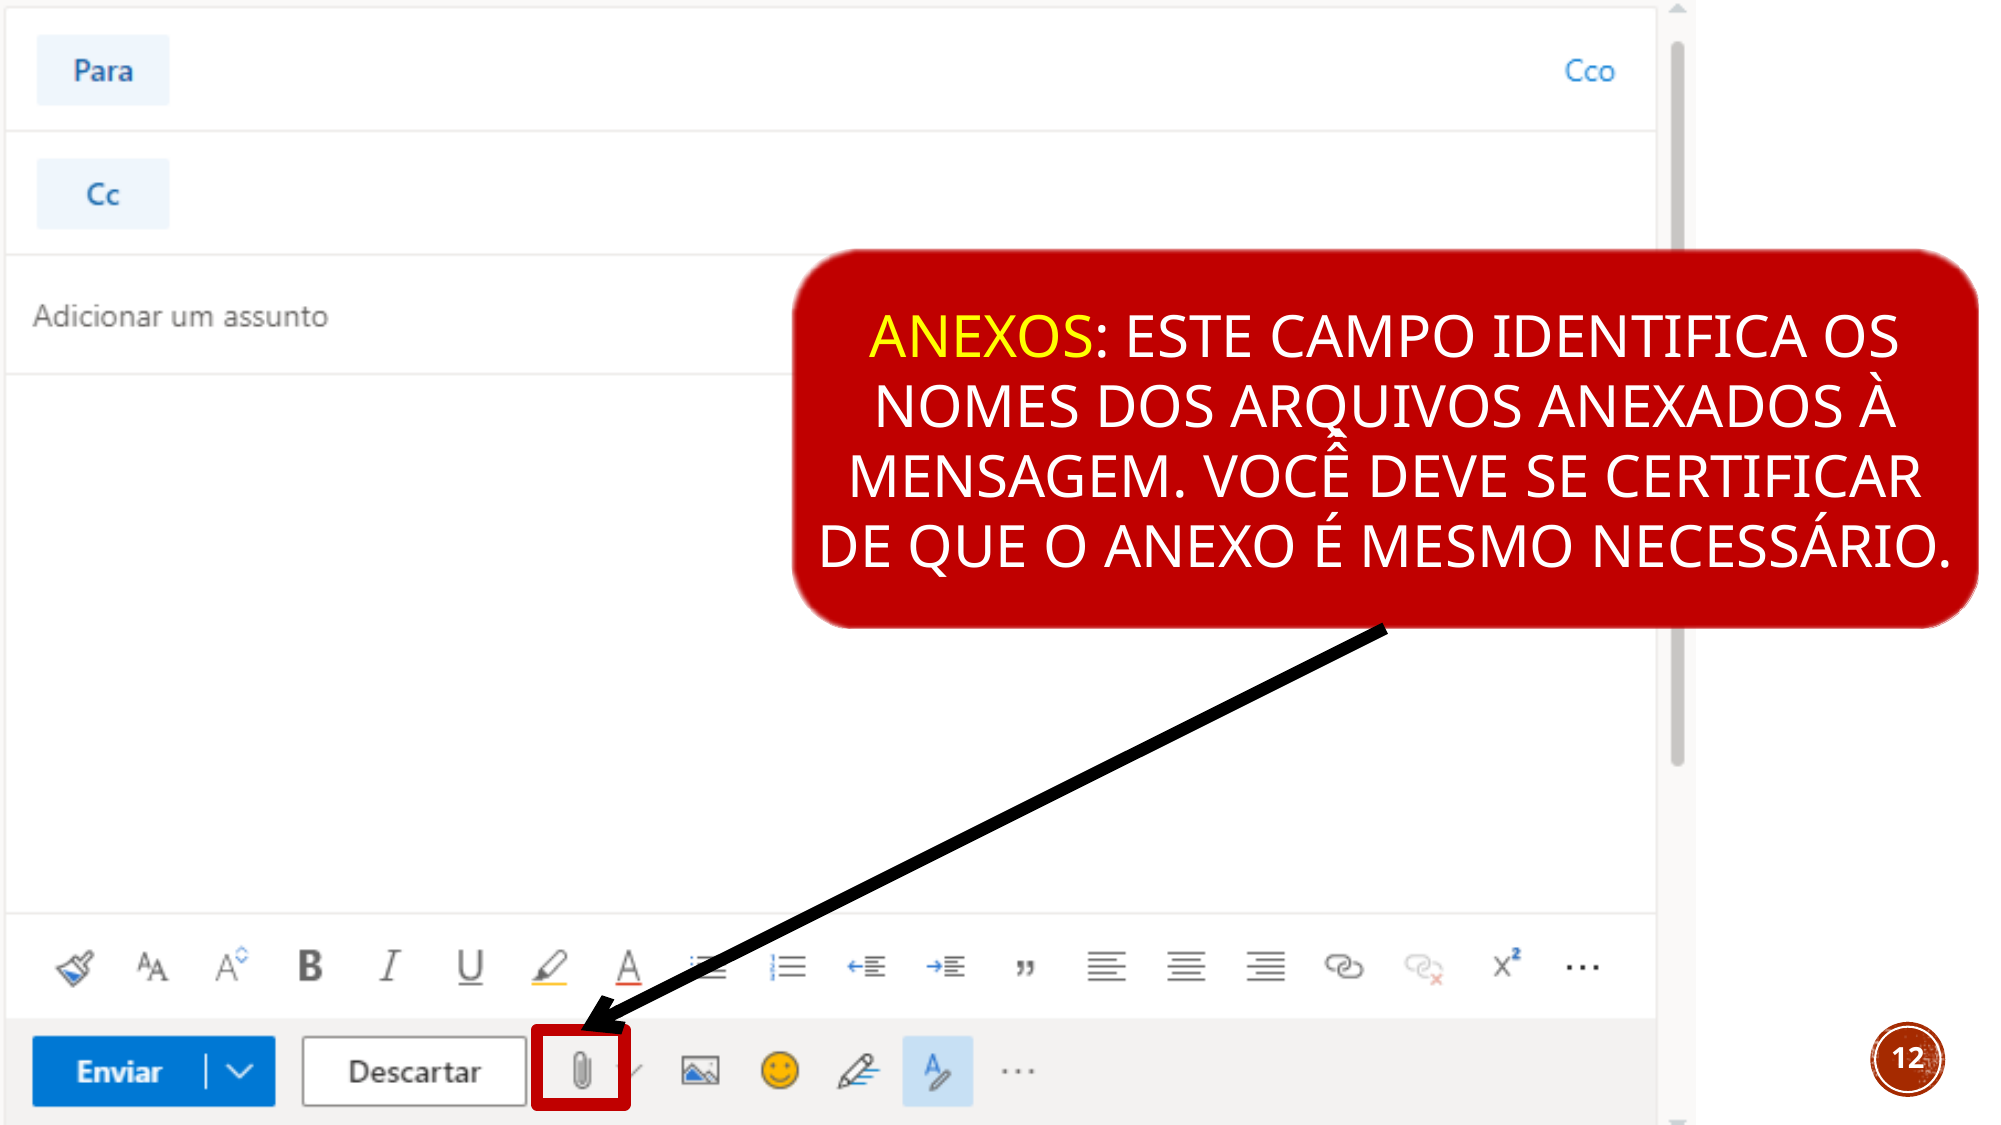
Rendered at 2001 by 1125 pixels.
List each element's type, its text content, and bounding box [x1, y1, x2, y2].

slide_number 12 [1855, 1028, 1961, 1089]
picture [0, 0, 1697, 1125]
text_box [584, 631, 1384, 1029]
text_box ANEXOS: ESTE CAMPO IDENTIFICA OS NOMES DOS ARQUIVOS ANEXADOS À MENSAGEM. VOCÊ̂ DEVE SE CERTIFICAR DE QUE O ANEXO É MESMO NECESSÁRIO. [1697, 254, 1976, 625]
